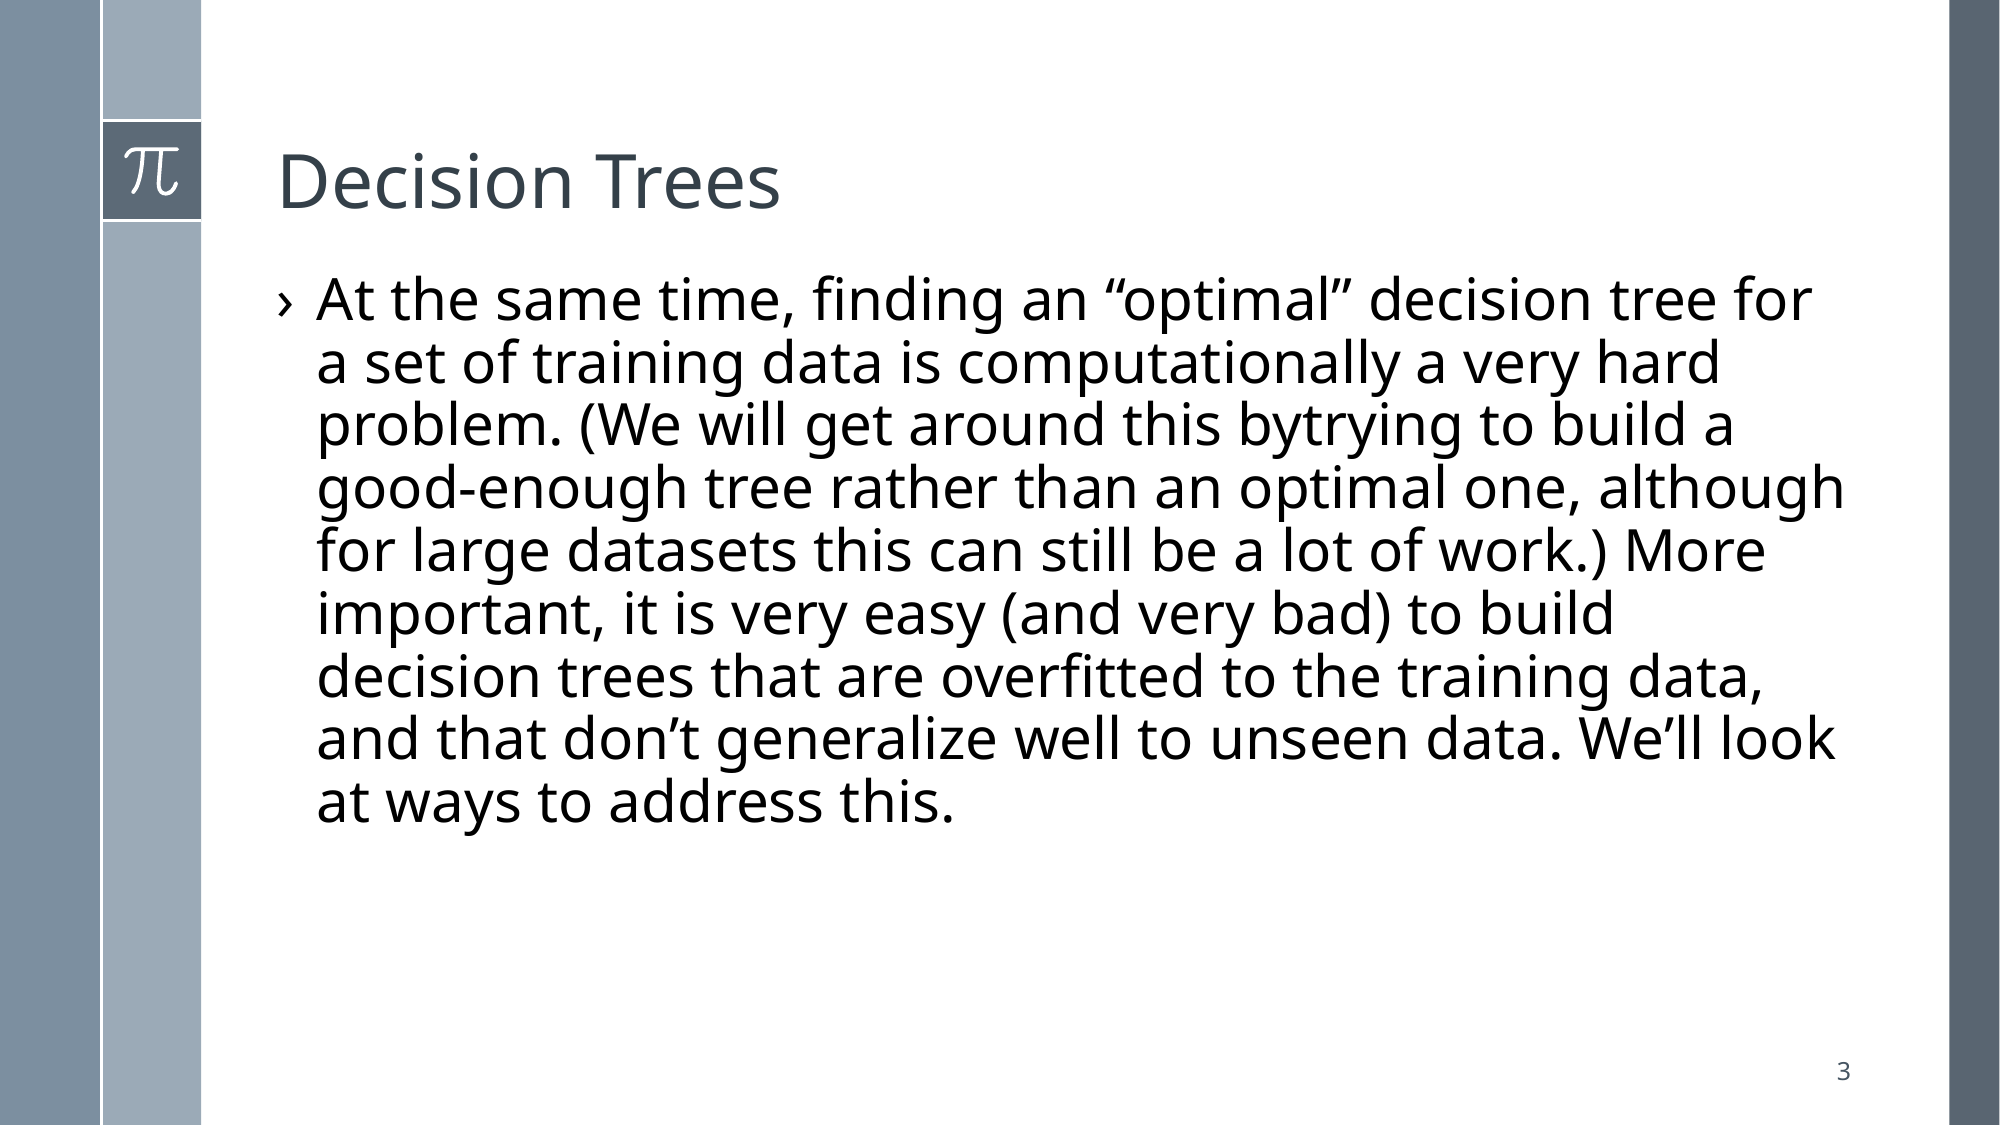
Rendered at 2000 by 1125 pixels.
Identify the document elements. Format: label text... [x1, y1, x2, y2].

slide_number 3 [1766, 1042, 1867, 1103]
title Decision Trees [261, 29, 1867, 233]
list At the same time, finding an “optimal” decision tree for a set of training data is computationally a very hard problem. (We will get around this bytrying to build a good-enough tree rather than an optimal one, although for large datasets this can still be a lot of work.) More important, it is very easy (and very bad) to build decision trees that are overfitted to the training data, and that don’t generalize well to unseen data. We’ll look at ways to address this. [261, 262, 1867, 1013]
